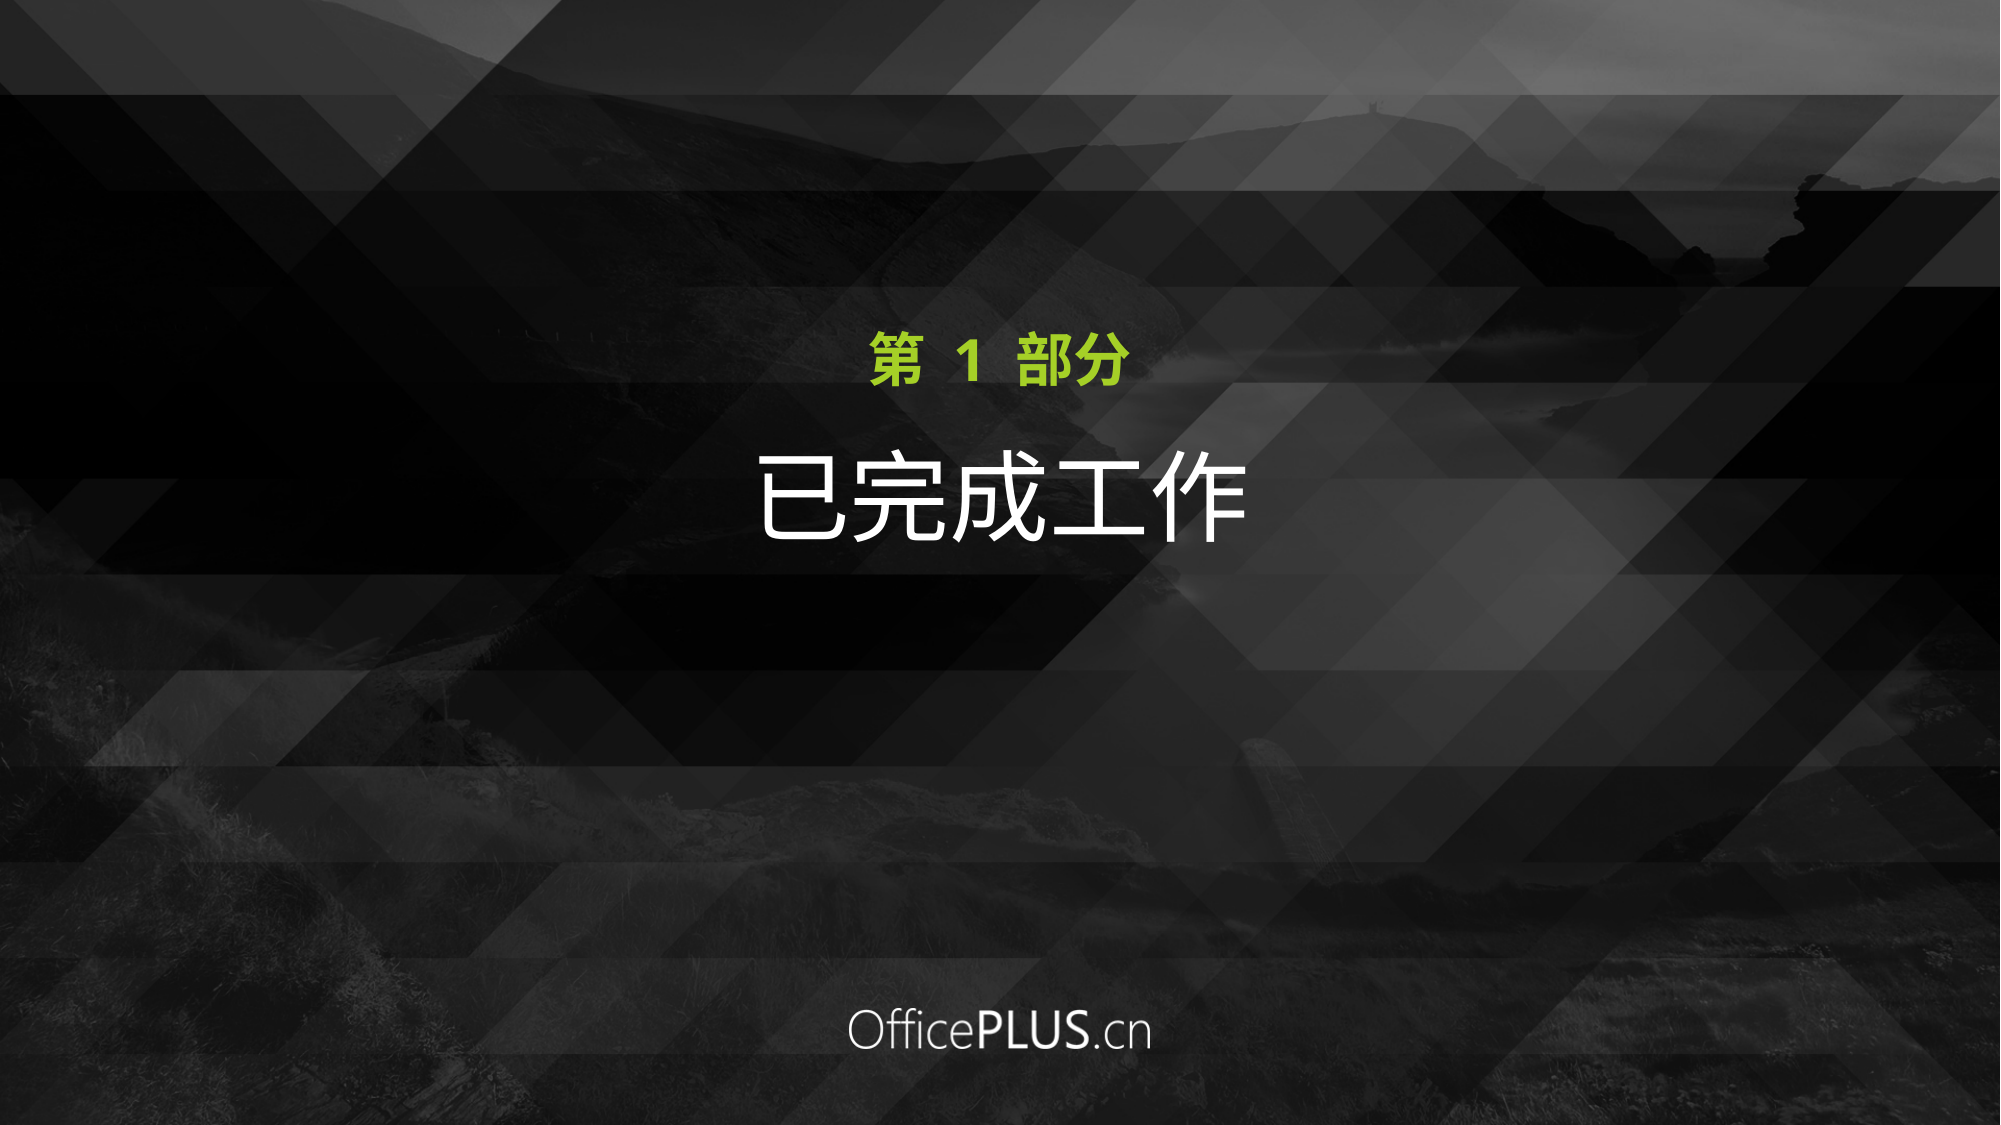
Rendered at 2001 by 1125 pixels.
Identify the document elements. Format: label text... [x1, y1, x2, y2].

picture [0, 0, 2000, 1125]
list 已完成工作 [502, 441, 1498, 590]
list 第 1 部分 [611, 323, 1389, 398]
